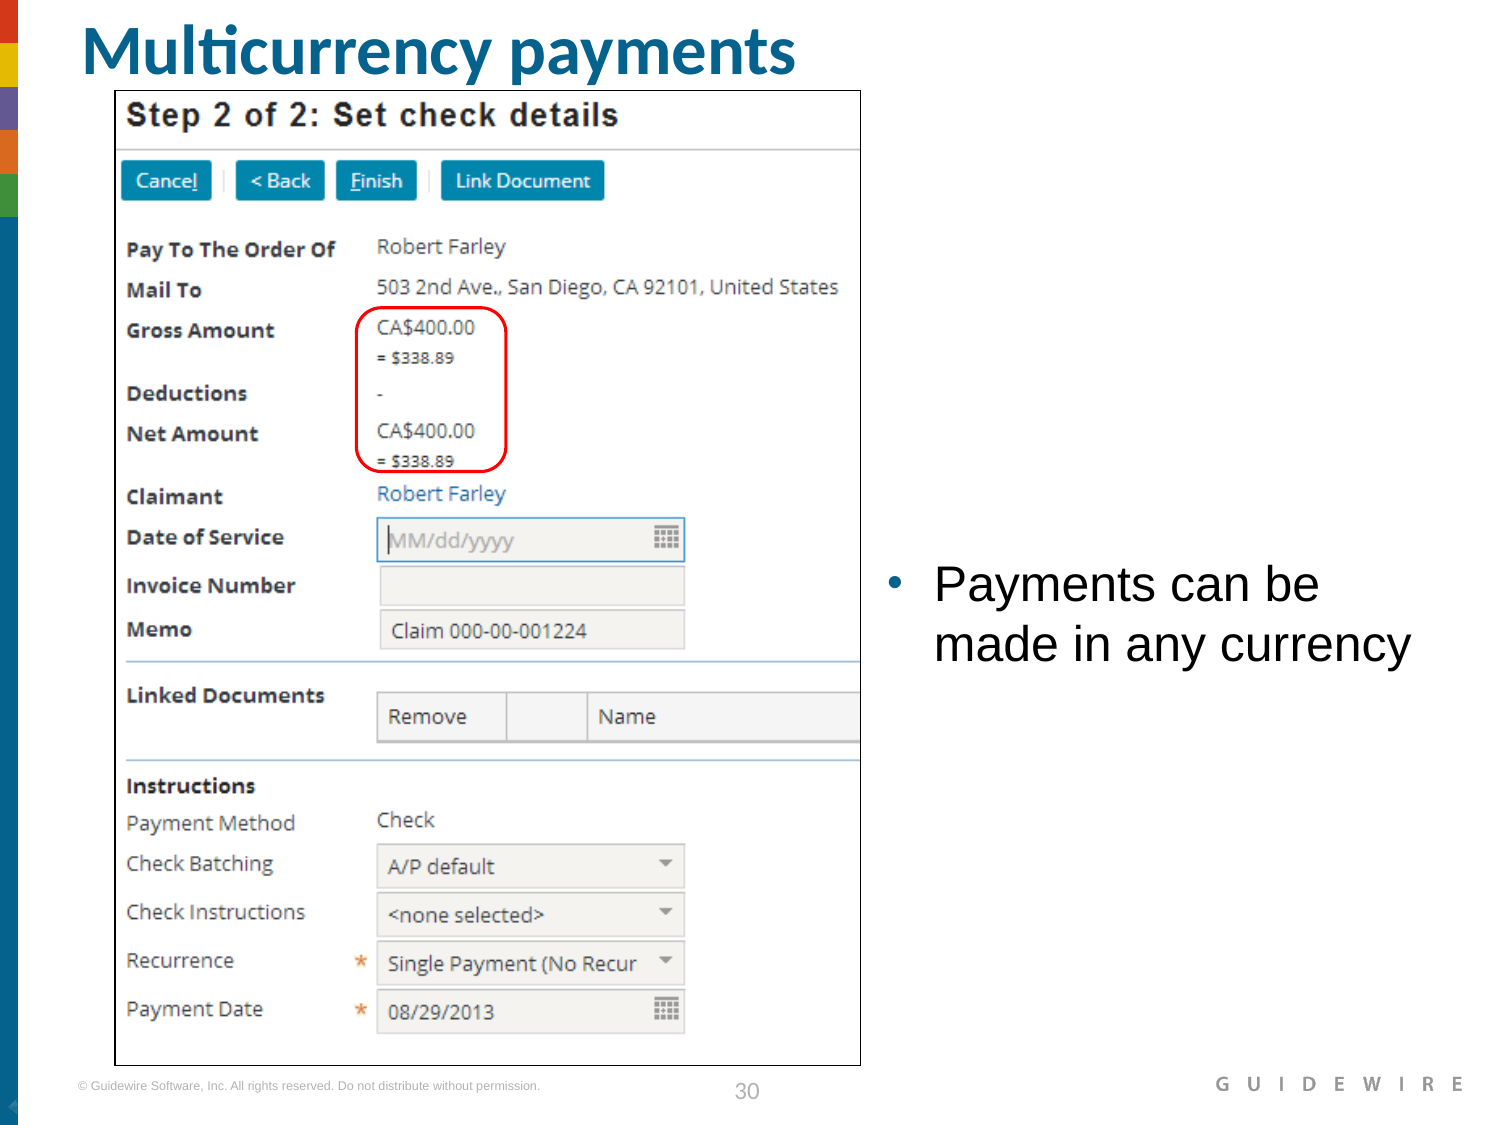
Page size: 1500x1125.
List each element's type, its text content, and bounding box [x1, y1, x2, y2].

picture [10, 1101, 18, 1111]
picture [1215, 1073, 1480, 1096]
picture [0, 0, 18, 216]
title Multicurrency payments [81, 19, 1446, 142]
picture [115, 91, 860, 1065]
list Payments can be made in any currency [887, 551, 1423, 696]
